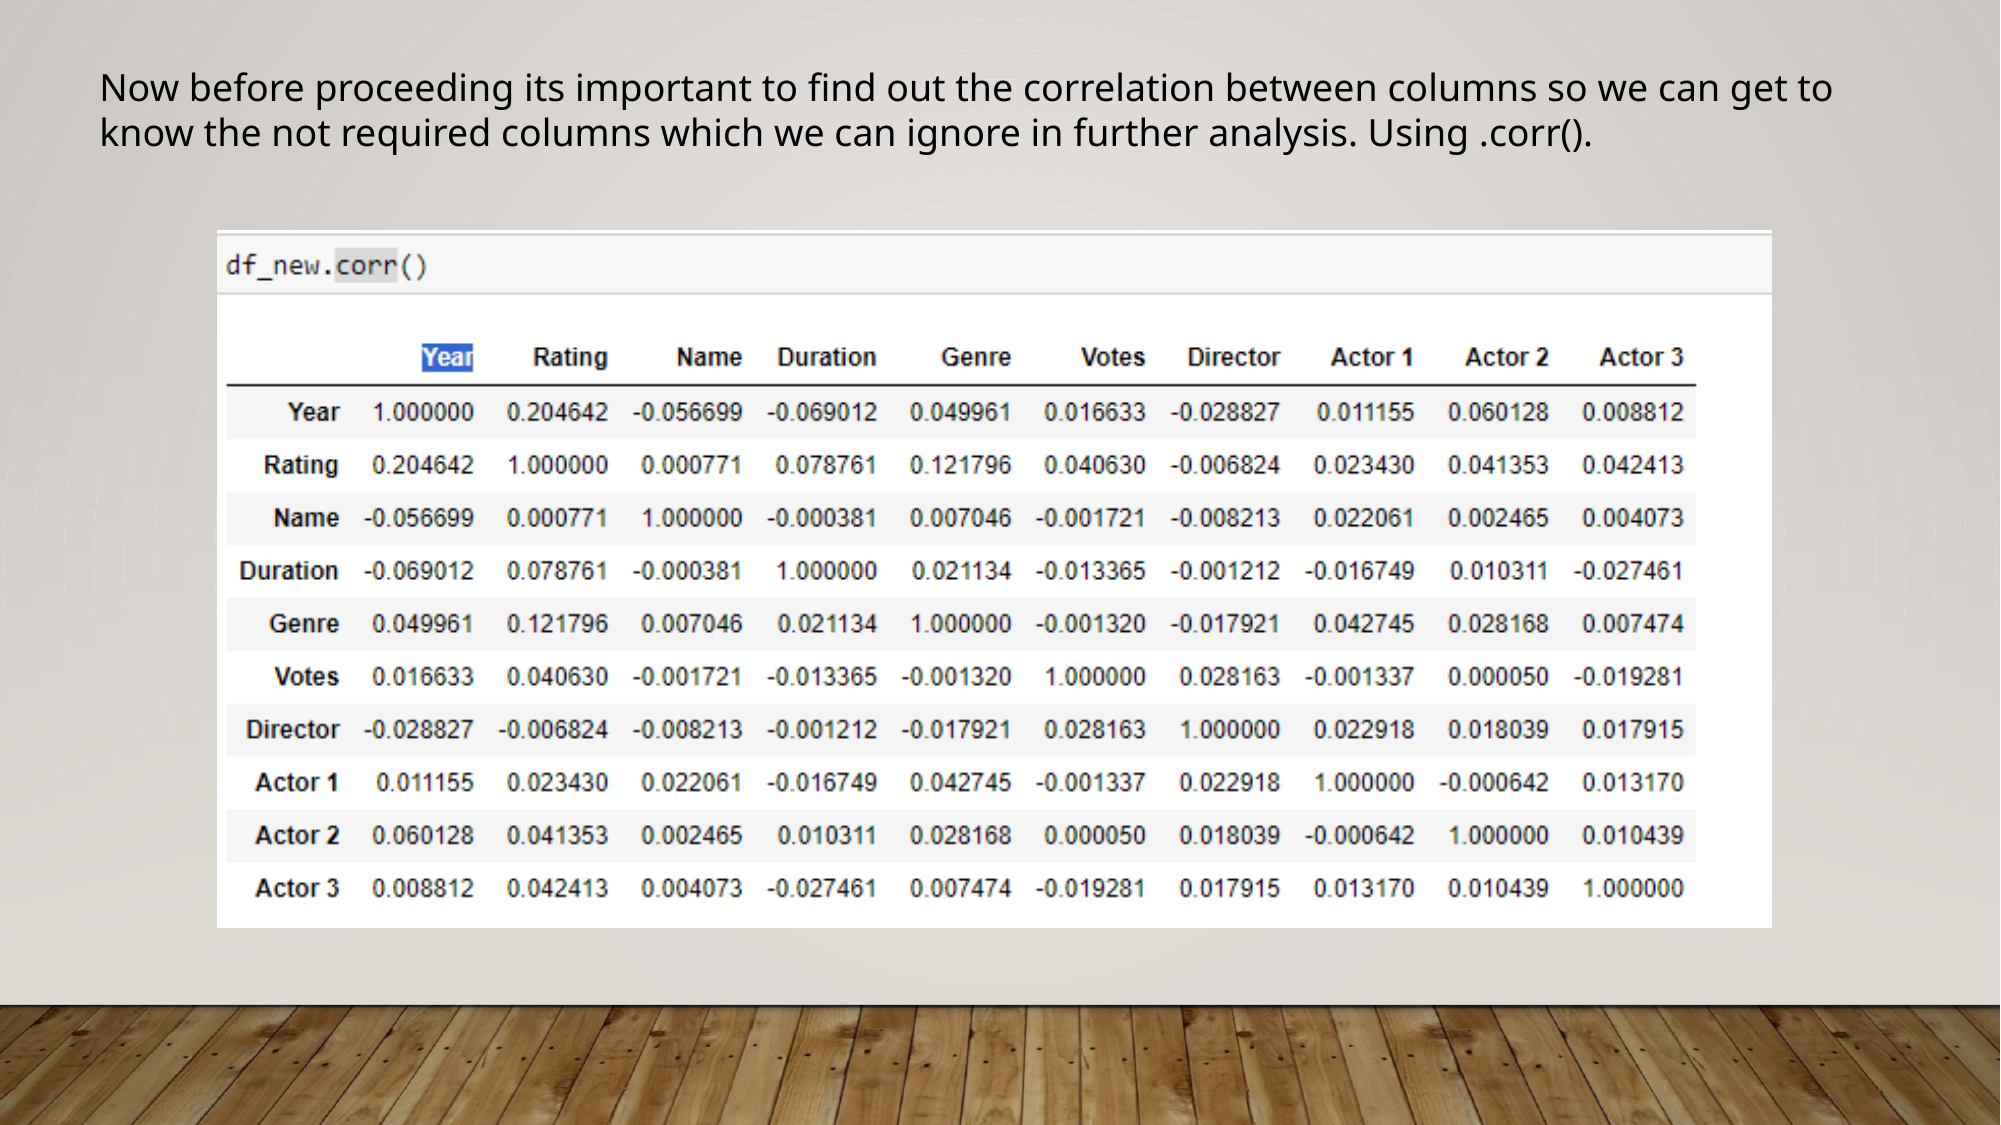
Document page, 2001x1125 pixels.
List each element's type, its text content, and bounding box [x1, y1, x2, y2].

text_box Now before proceeding its important to find out the correlation between columns so we can get to know the not required columns which we can ignore in further analysis. Using .corr(). [84, 56, 1933, 161]
picture [0, 1005, 2000, 1125]
picture [217, 229, 1772, 929]
